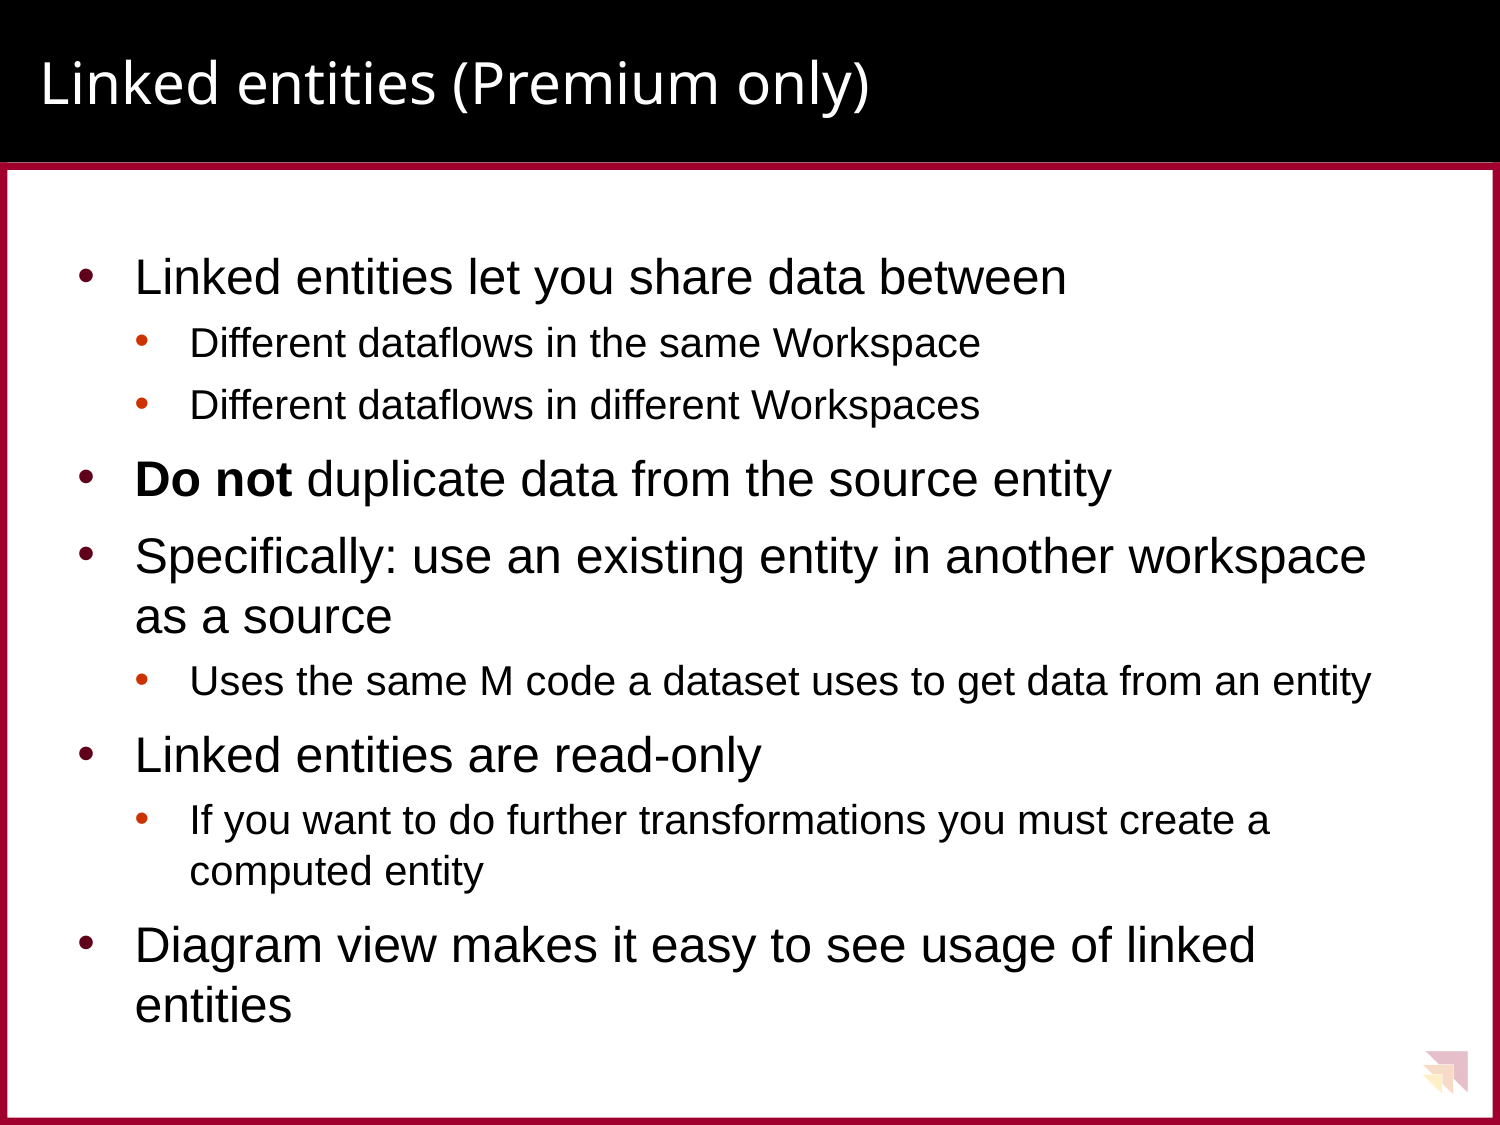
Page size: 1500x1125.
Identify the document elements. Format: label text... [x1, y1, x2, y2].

list Linked entities let you share data between Different dataflows in the same Workspace Different dataflows in different Workspaces Do not duplicate data from the source entity Specifically: use an existing entity in another workspace as a source Uses the same M code a dataset uses to get data from an entity Linked entities are read-only If you want to do further transformations you must create a computed entity Diagram view makes it easy to see usage of linked entities [62, 237, 1438, 1088]
title Linked entities (Premium only) [24, 12, 1438, 150]
